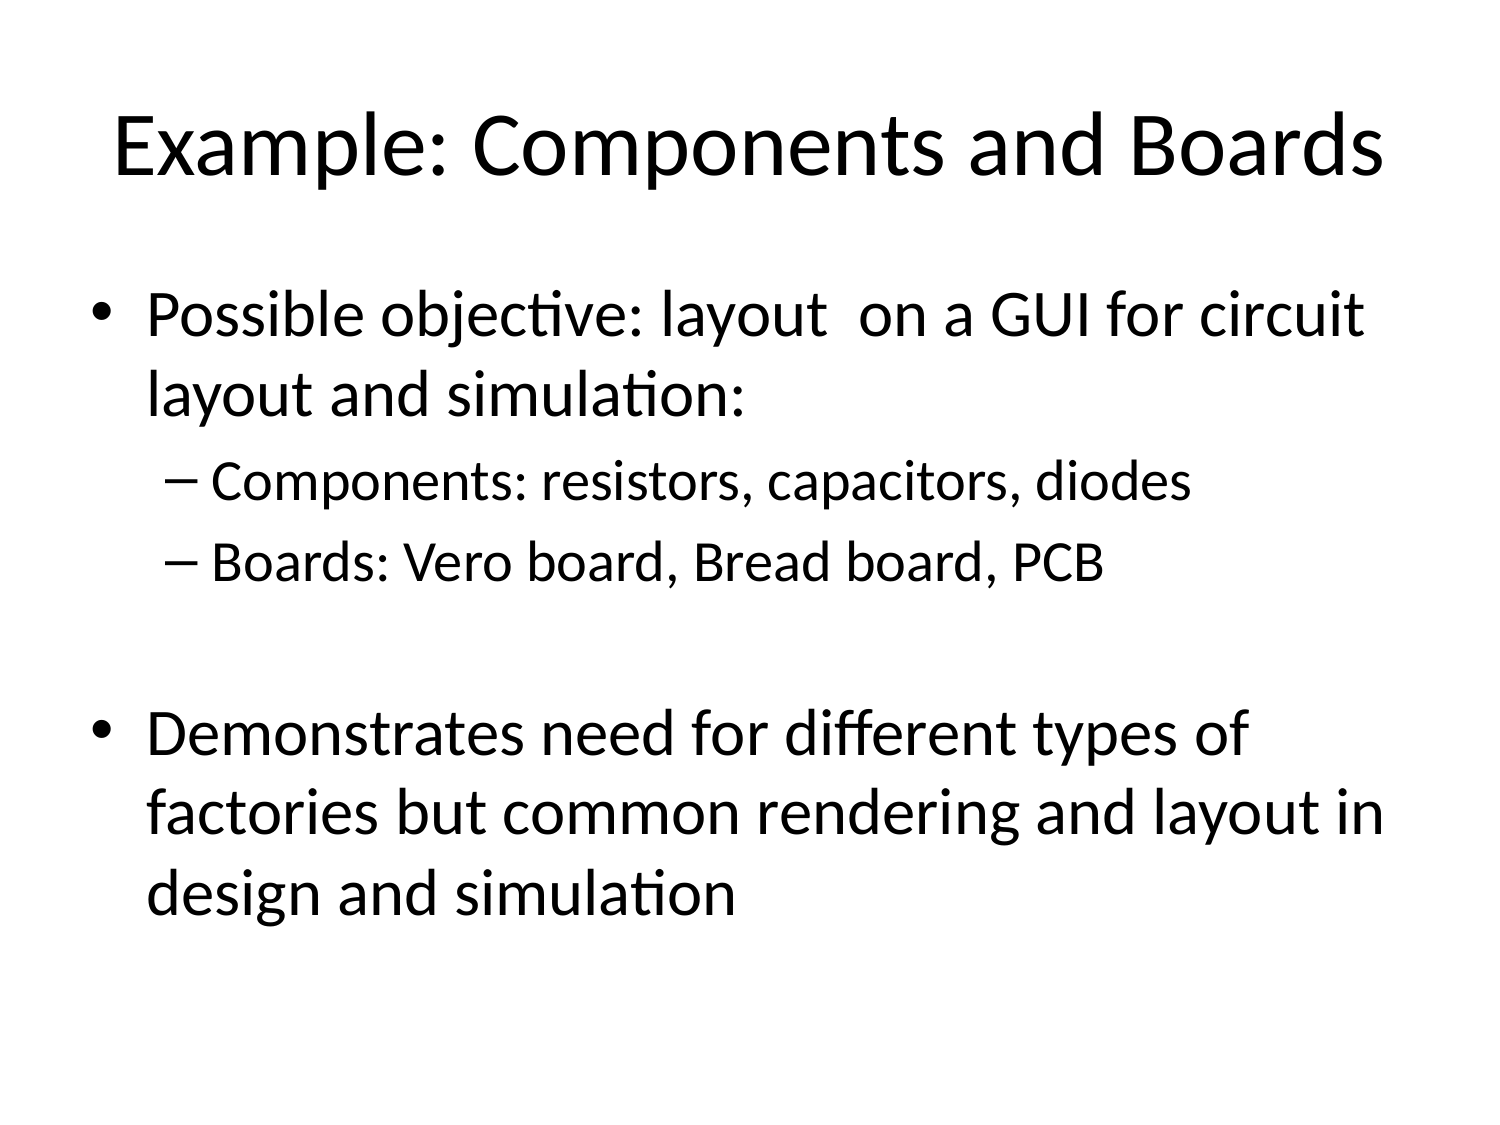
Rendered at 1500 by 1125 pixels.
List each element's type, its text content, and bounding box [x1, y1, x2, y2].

title Example: Components and Boards [75, 45, 1425, 233]
list Possible objective: layout on a GUI for circuit layout and simulation: Components: resistors, capacitors, diodes Boards: Vero board, Bread board, PCB Demonstrates need for different types of factories but common rendering and layout in design and simulation [75, 262, 1425, 1005]
